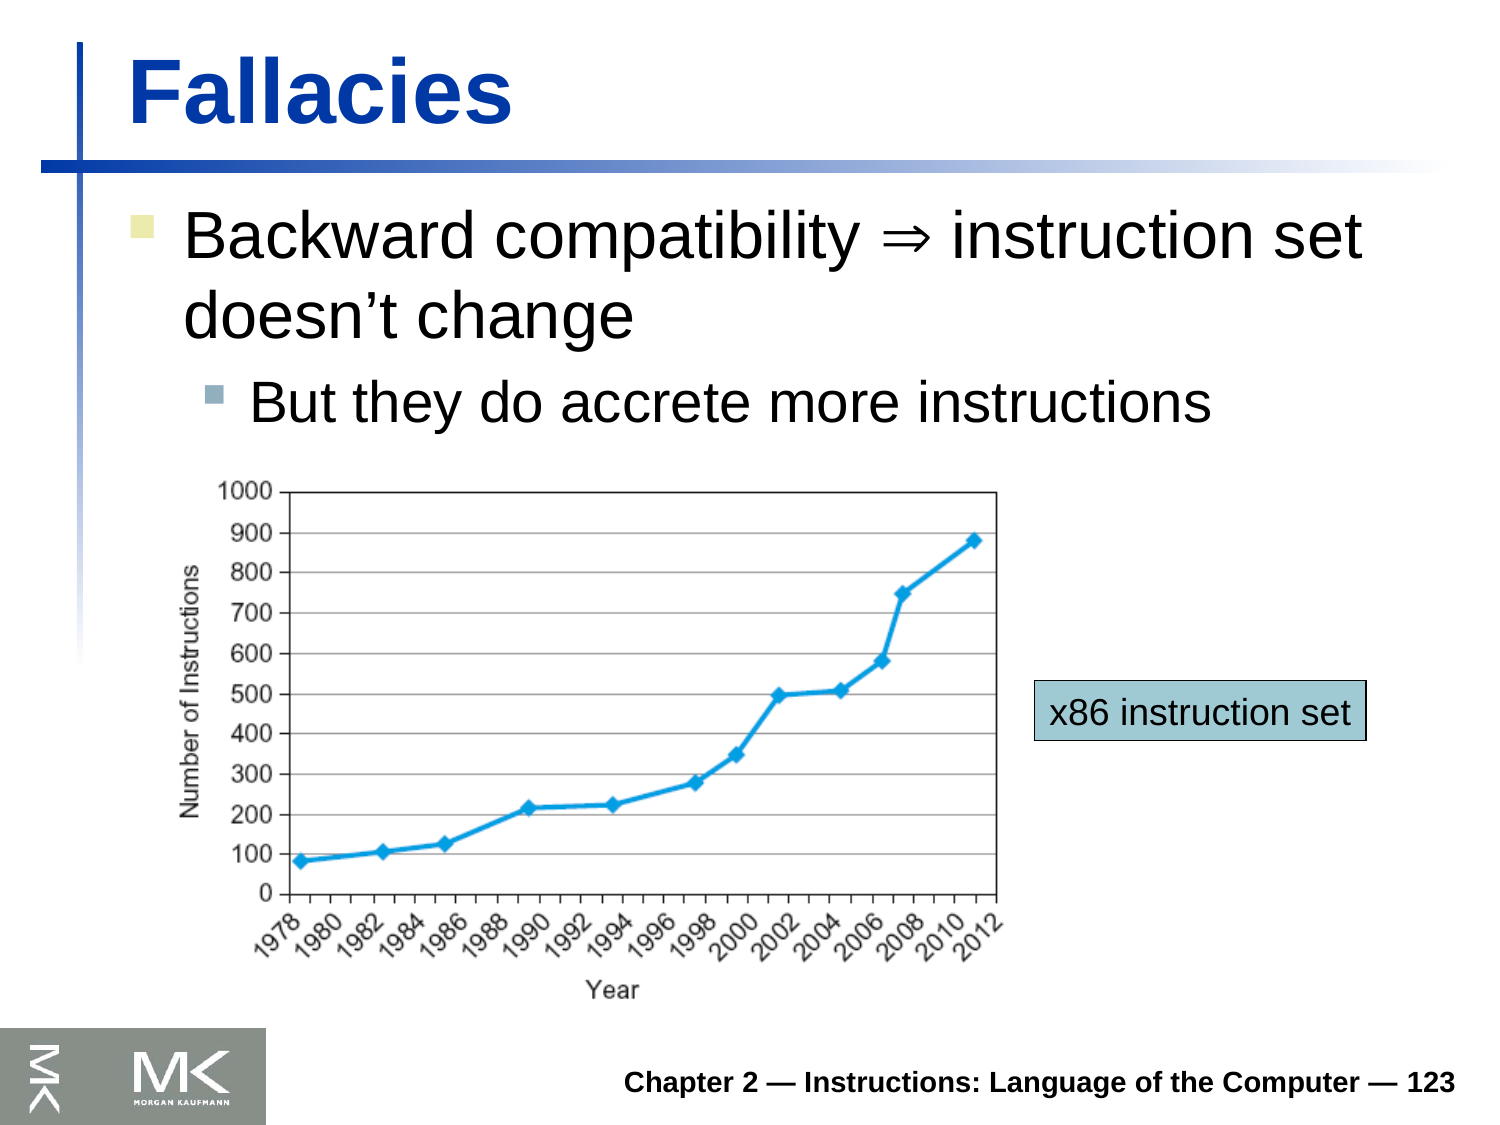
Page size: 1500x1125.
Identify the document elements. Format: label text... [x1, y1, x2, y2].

picture [0, 1028, 266, 1125]
title Fallacies [112, 23, 1468, 149]
text_box x86 instruction set [1063, 680, 1367, 741]
picture [147, 455, 1058, 1010]
footer Chapter 2 — Instructions: Language of the Computer — 123 [277, 1046, 1471, 1106]
list Backward compatibility  instruction set doesn’t change But they do accrete more instructions [112, 184, 1469, 468]
